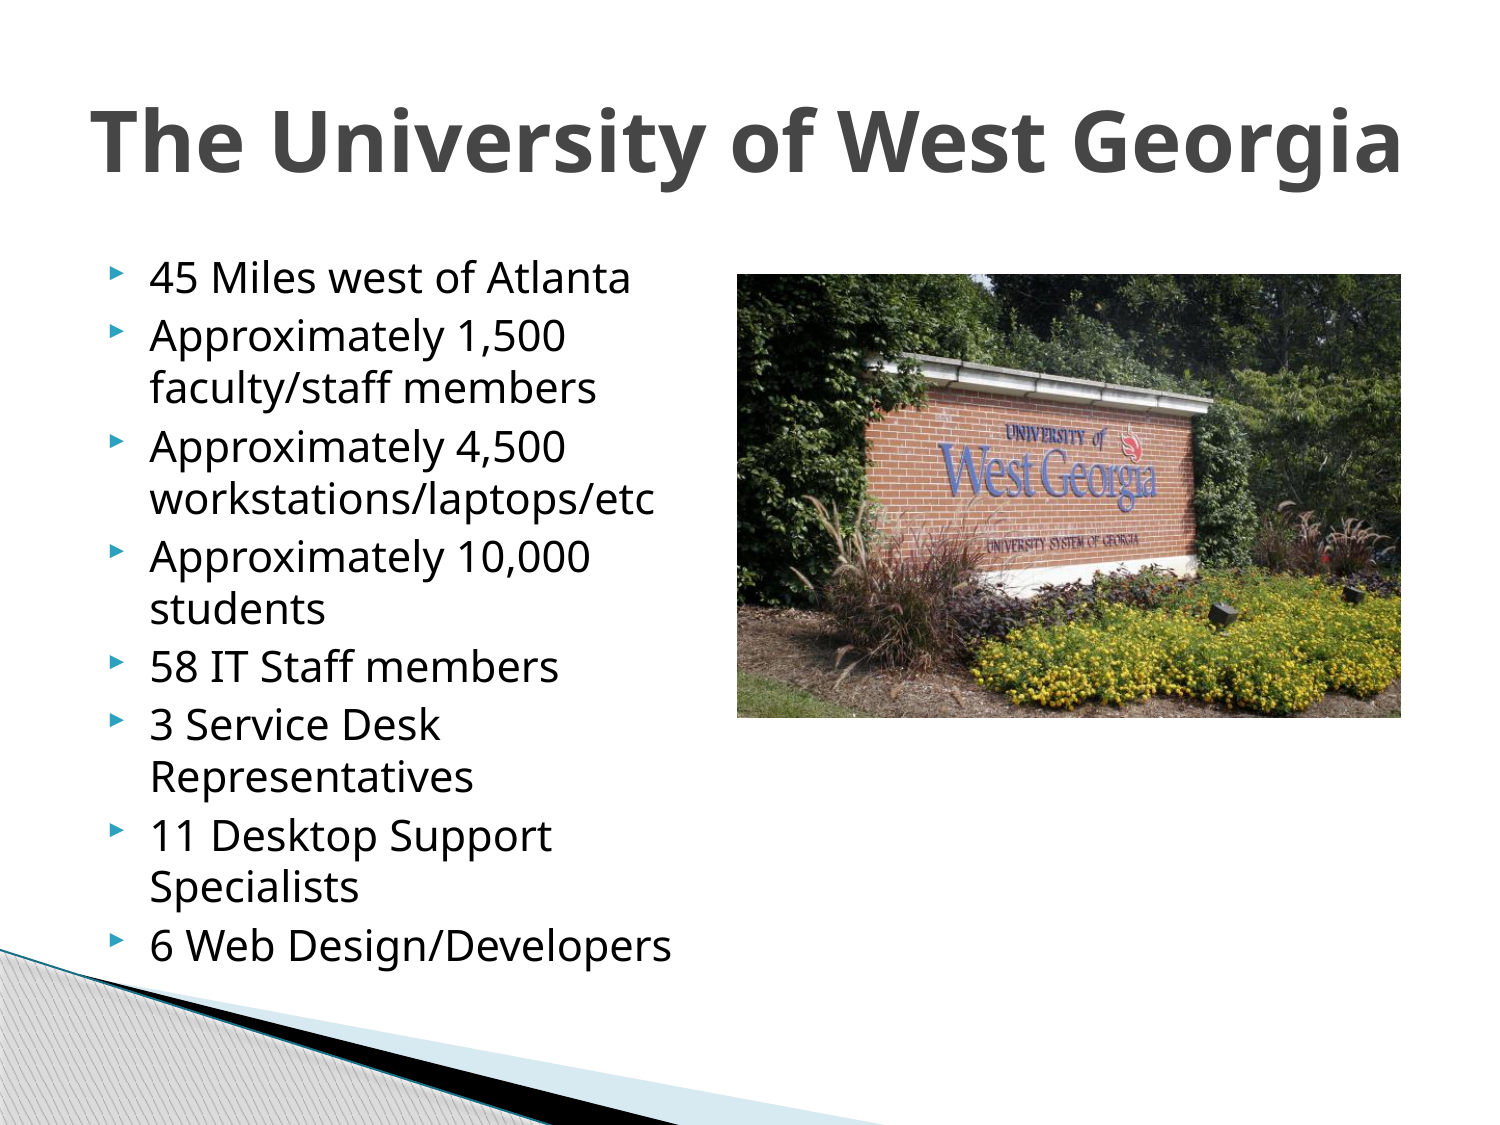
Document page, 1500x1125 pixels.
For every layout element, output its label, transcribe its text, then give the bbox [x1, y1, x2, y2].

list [737, 274, 1401, 718]
title The University of West Georgia [75, 45, 1425, 233]
list 45 Miles west of Atlanta Approximately 1,500 faculty/staff members Approximately 4,500 workstations/laptops/etc Approximately 10,000 students 58 IT Staff members 3 Service Desk Representatives 11 Desktop Support Specialists 6 Web Design/Developers [75, 243, 738, 986]
